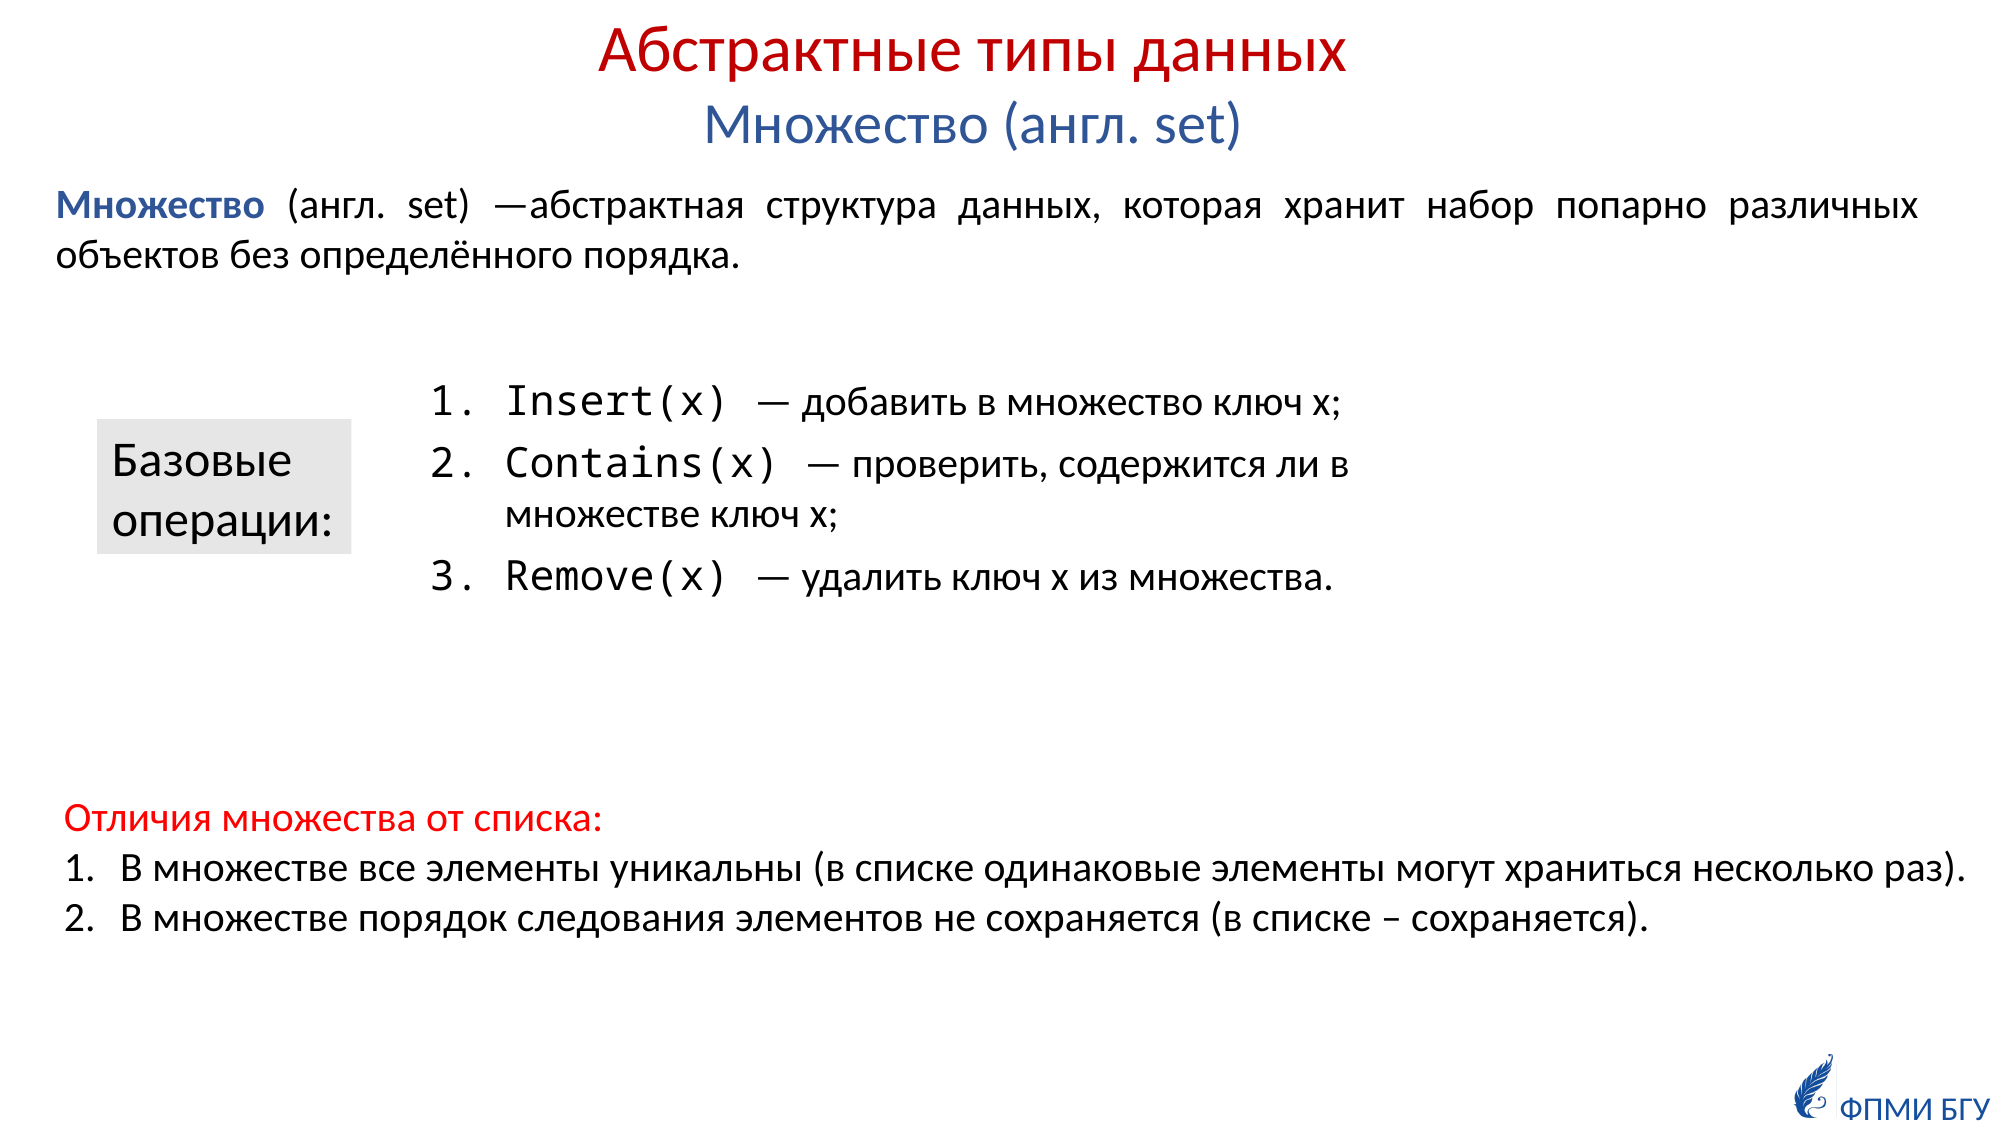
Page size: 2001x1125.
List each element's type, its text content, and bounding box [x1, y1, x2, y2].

text_box ФПМИ БГУ [1830, 1087, 2000, 1125]
text_box Insert(x) — добавить в множество ключ x; Contains(x) — проверить, содержится ли в множестве ключ x; Remove(x) — удалить ключ x из множества. [414, 366, 1415, 607]
text_box Абстрактные типы данных Множество (англ. set) [145, 0, 1802, 163]
text_box Отличия множества от списка: В множестве все элементы уникальны (в списке одинаковые элементы могут храниться несколько раз). В множестве порядок следования элементов не сохраняется (в списке – сохраняется). [49, 782, 1983, 947]
text_box Базовые операции: [97, 419, 352, 554]
picture [1793, 1053, 1837, 1118]
text_box Множество (англ. set) —абстрактная структура данных, которая хранит набор попарно различных объектов без определённого порядка. [40, 169, 1935, 285]
